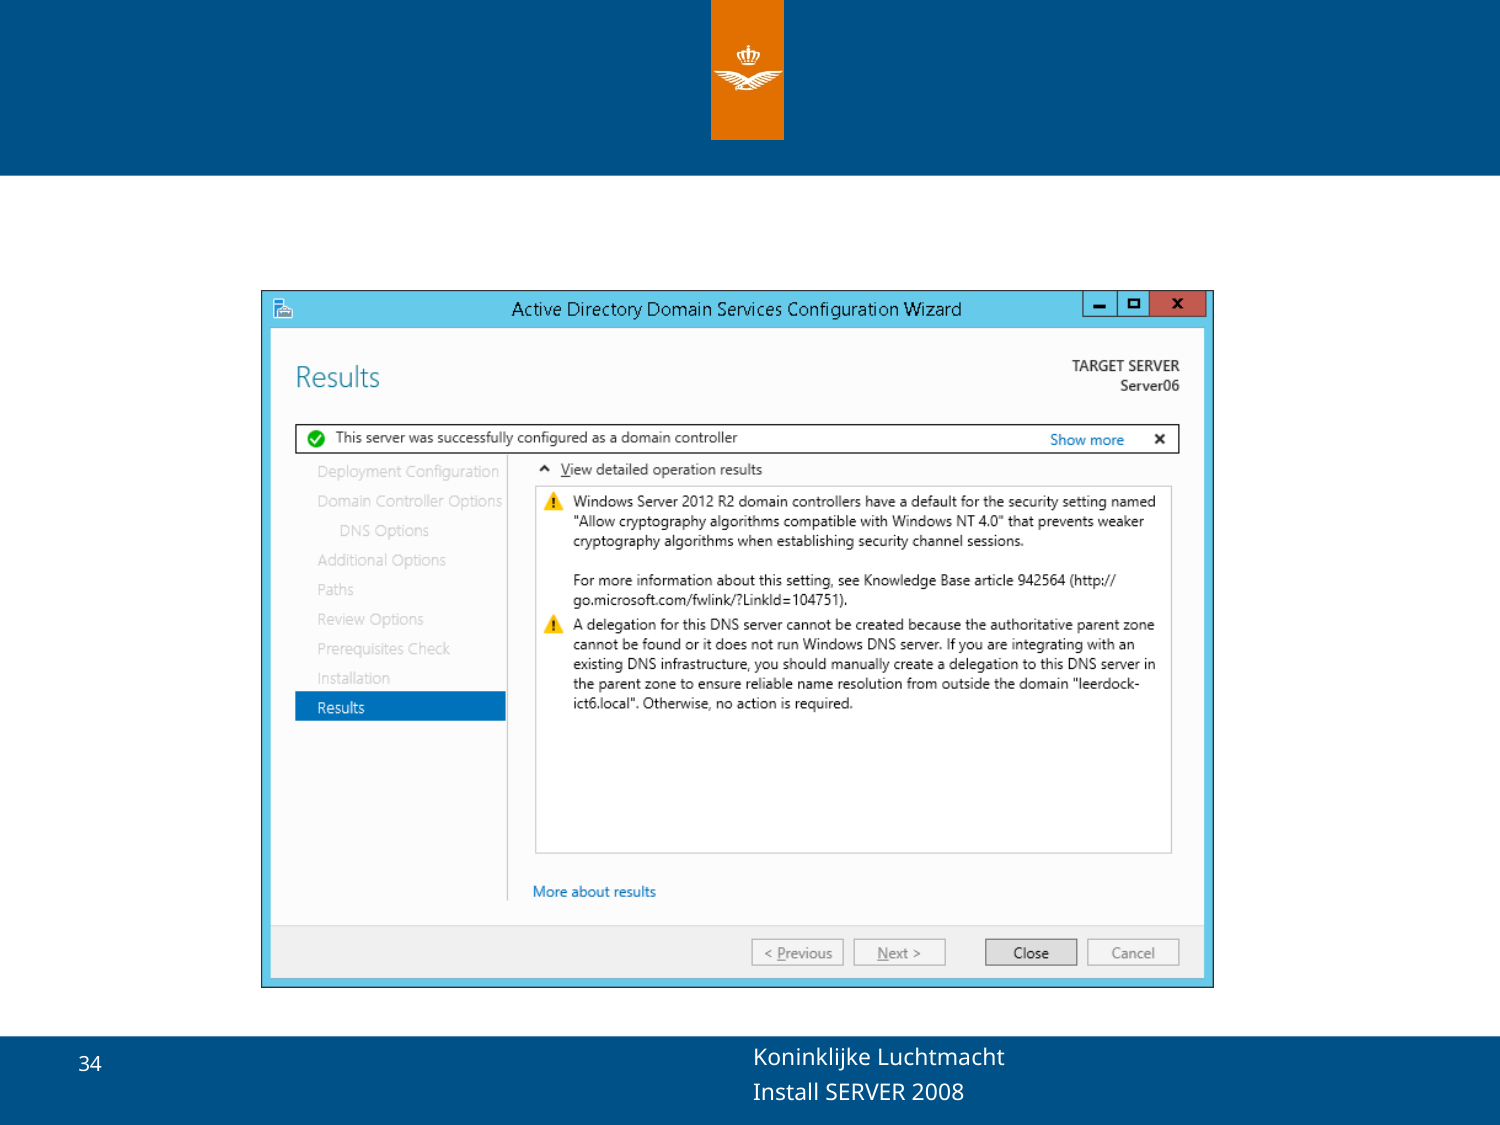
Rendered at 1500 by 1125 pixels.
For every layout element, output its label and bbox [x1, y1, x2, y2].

list [261, 290, 1214, 988]
picture [711, 0, 784, 140]
